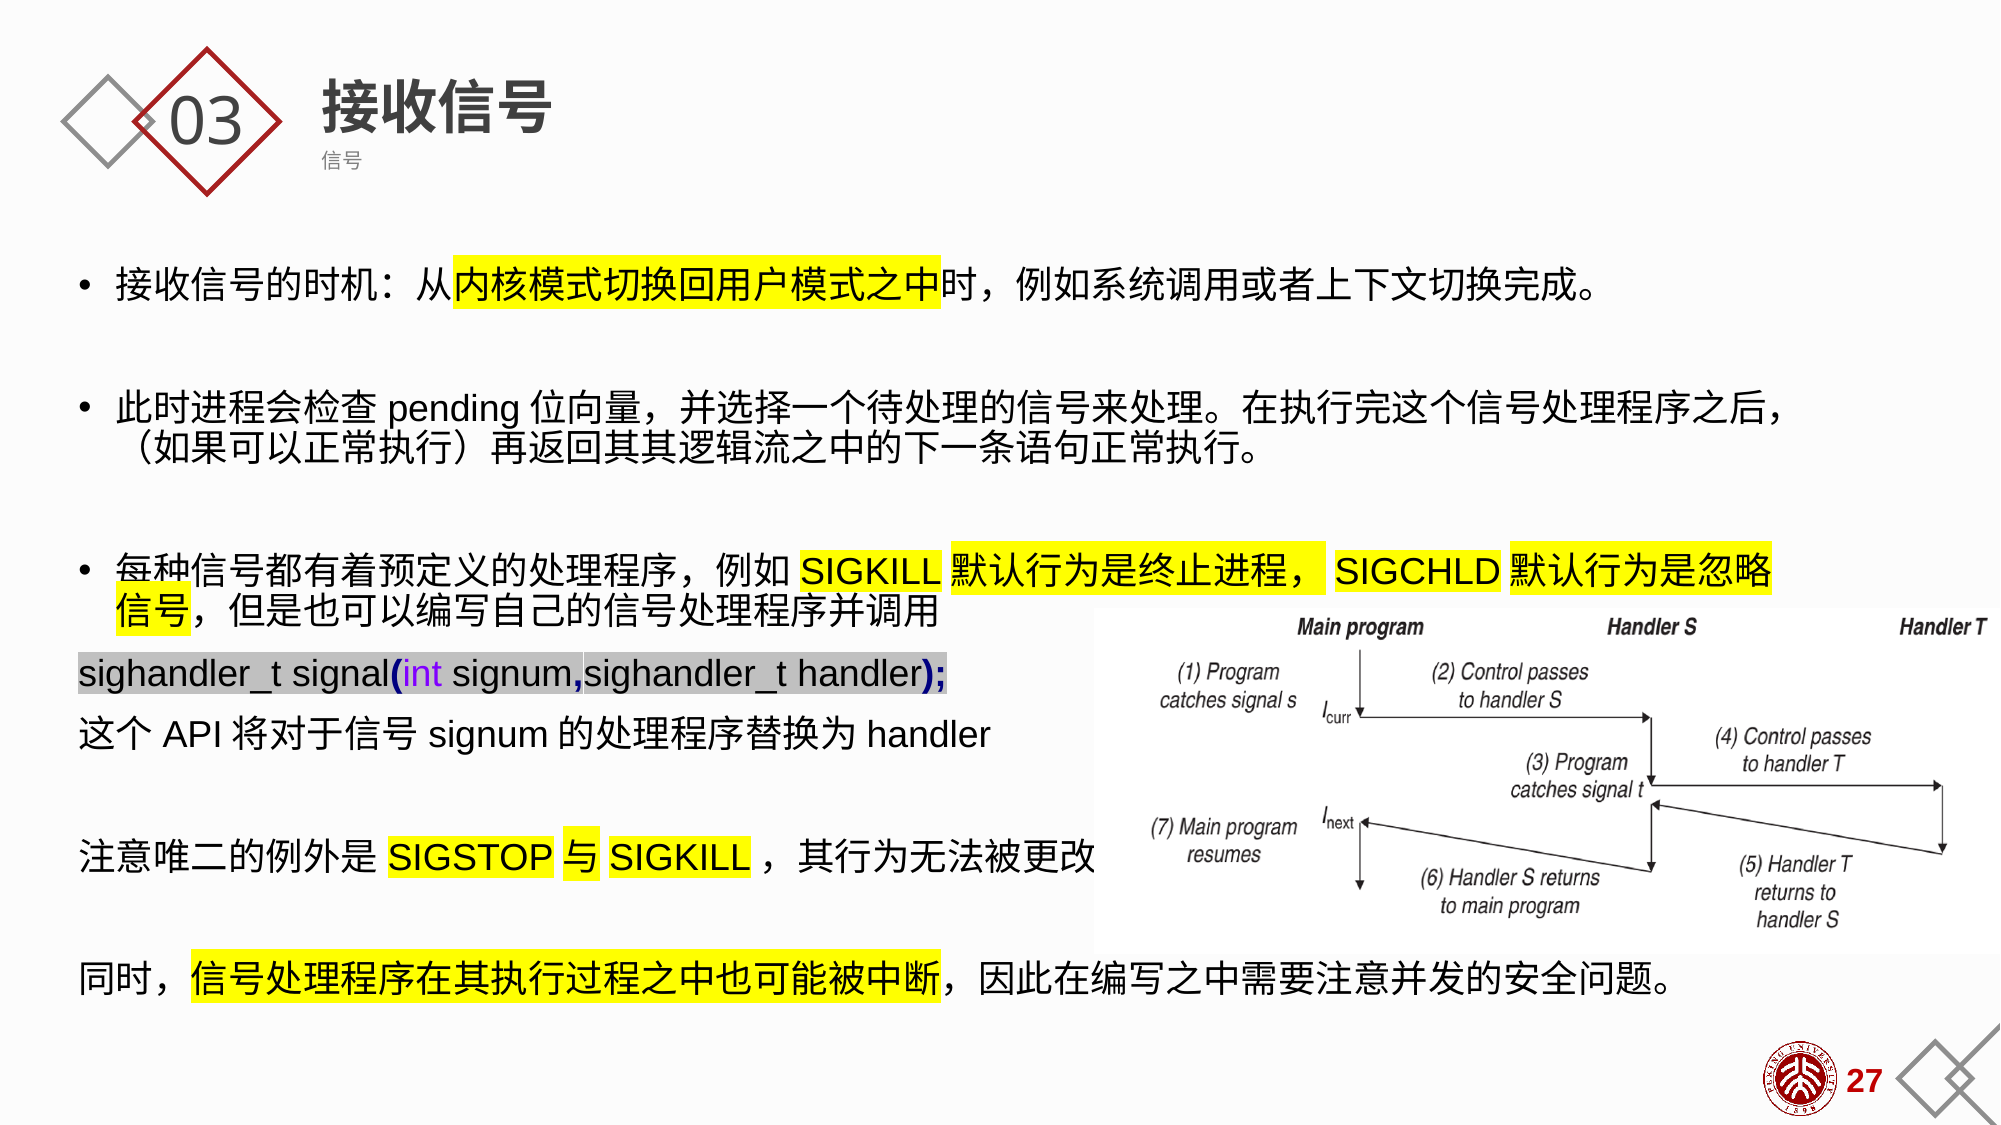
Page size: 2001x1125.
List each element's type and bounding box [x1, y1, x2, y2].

text_box [63, 49, 2000, 1125]
picture [1094, 608, 2000, 954]
